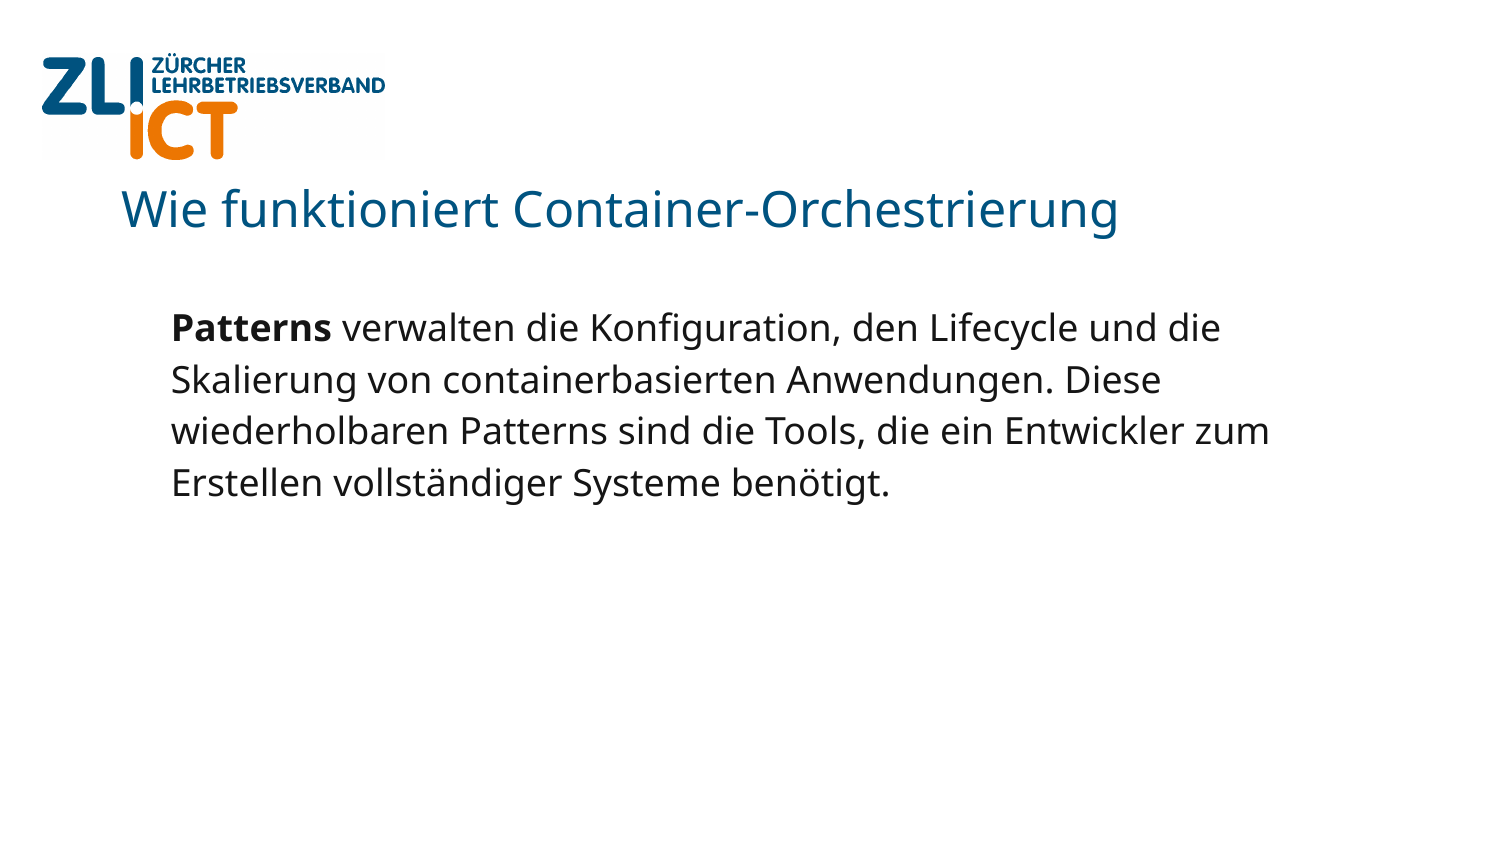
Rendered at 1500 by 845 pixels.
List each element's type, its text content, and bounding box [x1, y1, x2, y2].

list Patterns verwalten die Konfiguration, den Lifecycle und die Skalierung von containerbasierten Anwendungen. Diese wiederholbaren Patterns sind die Tools, die ein Entwickler zum Erstellen vollständiger Systeme benötigt. [121, 252, 1350, 741]
picture [42, 53, 385, 160]
title Wie funktioniert Container-Orchestrierung [121, 177, 1459, 246]
